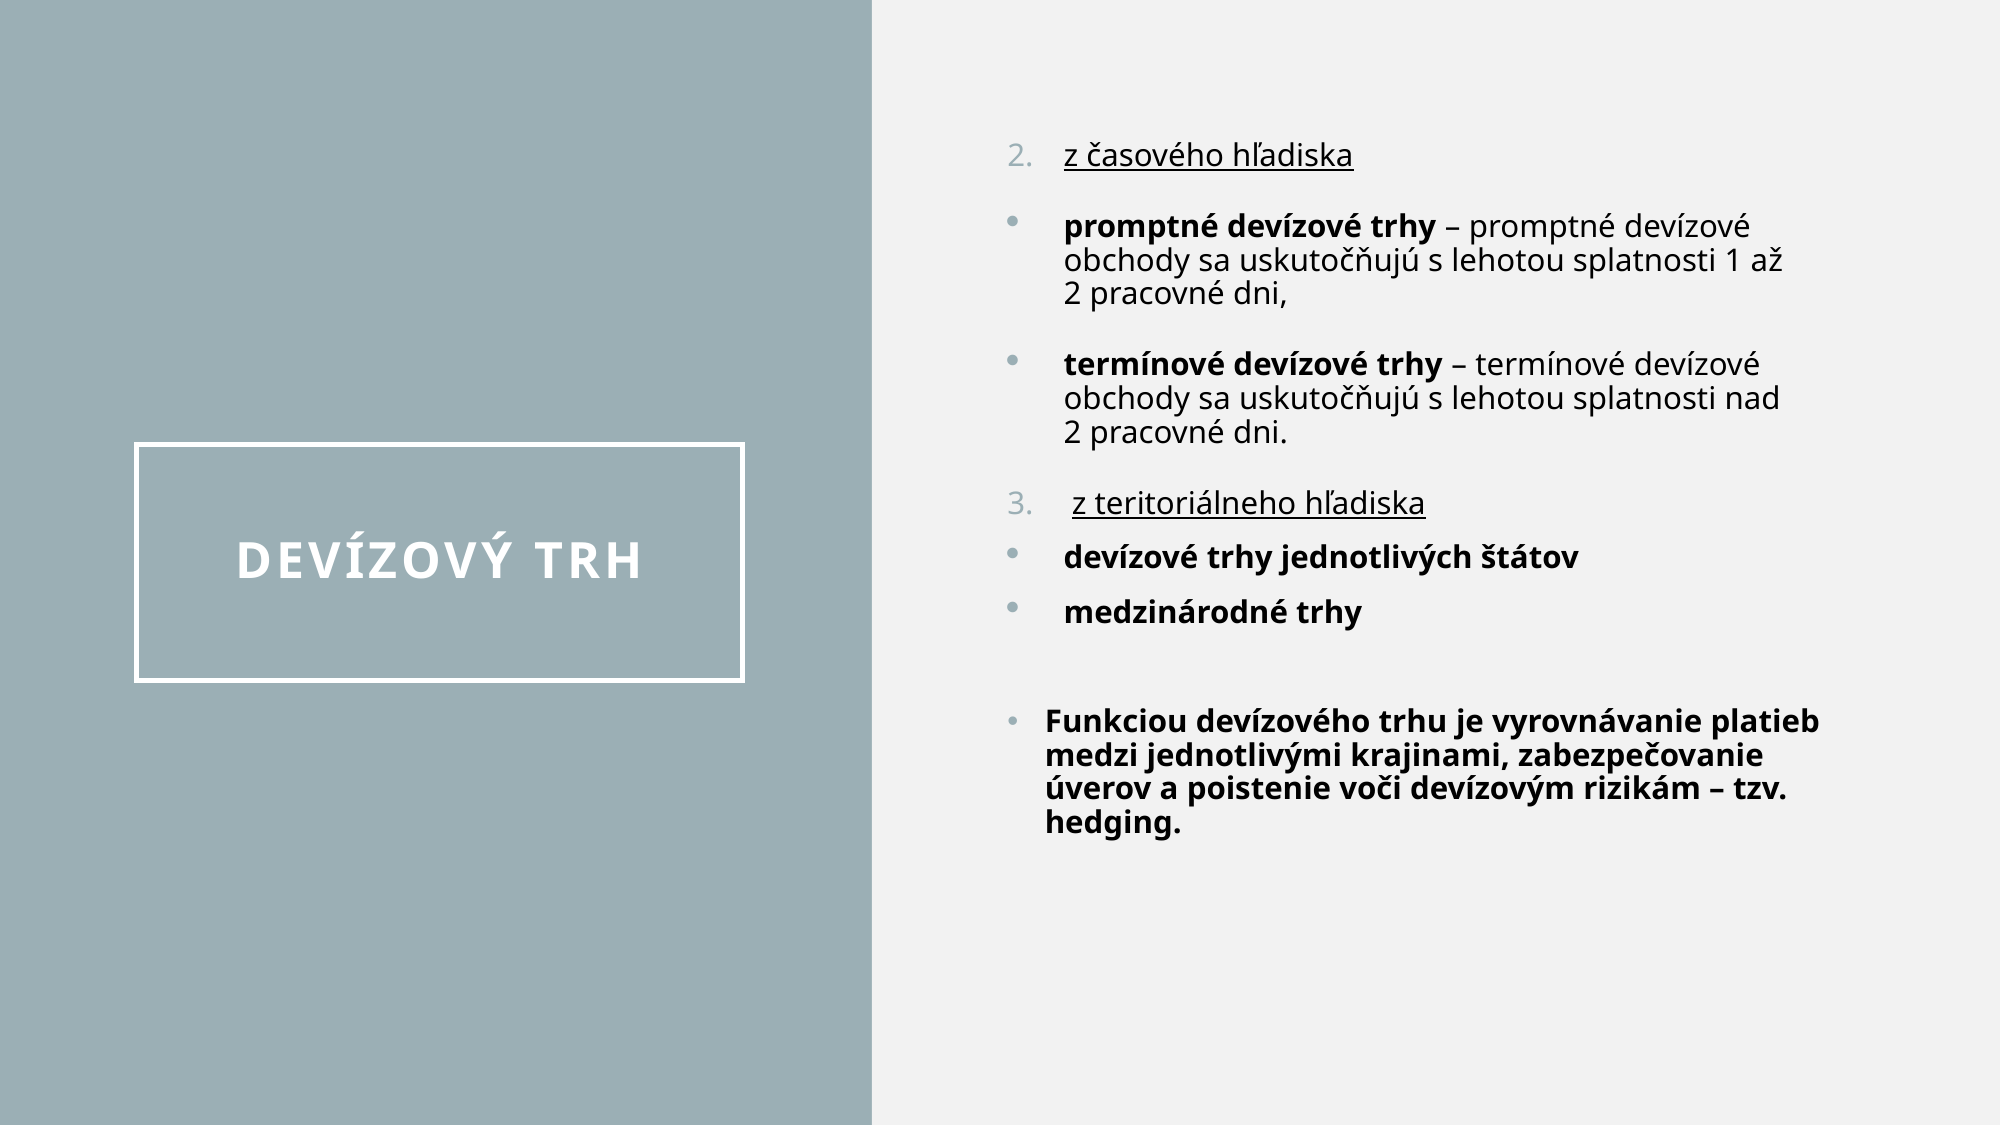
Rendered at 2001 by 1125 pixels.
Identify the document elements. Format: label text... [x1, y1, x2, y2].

title Devízový trh [134, 442, 745, 683]
text_box [871, 0, 2000, 1125]
list z časového hľadiska promptné devízové trhy – promptné devízové obchody sa uskutočňujú s lehotou splatnosti 1 až 2 pracovné dni, termínové devízové trhy – termínové devízové obchody sa uskutočňujú s lehotou splatnosti nad 2 pracovné dni. z teritoriálneho hľadiska devízové trhy jednotlivých štátov medzinárodné trhy Funkciou devízového trhu je vyrovnávanie platieb medzi jednotlivými krajinami, zabezpečovanie úverov a poistenie voči devízovým rizikám – tzv. hedging. [992, 131, 1880, 994]
